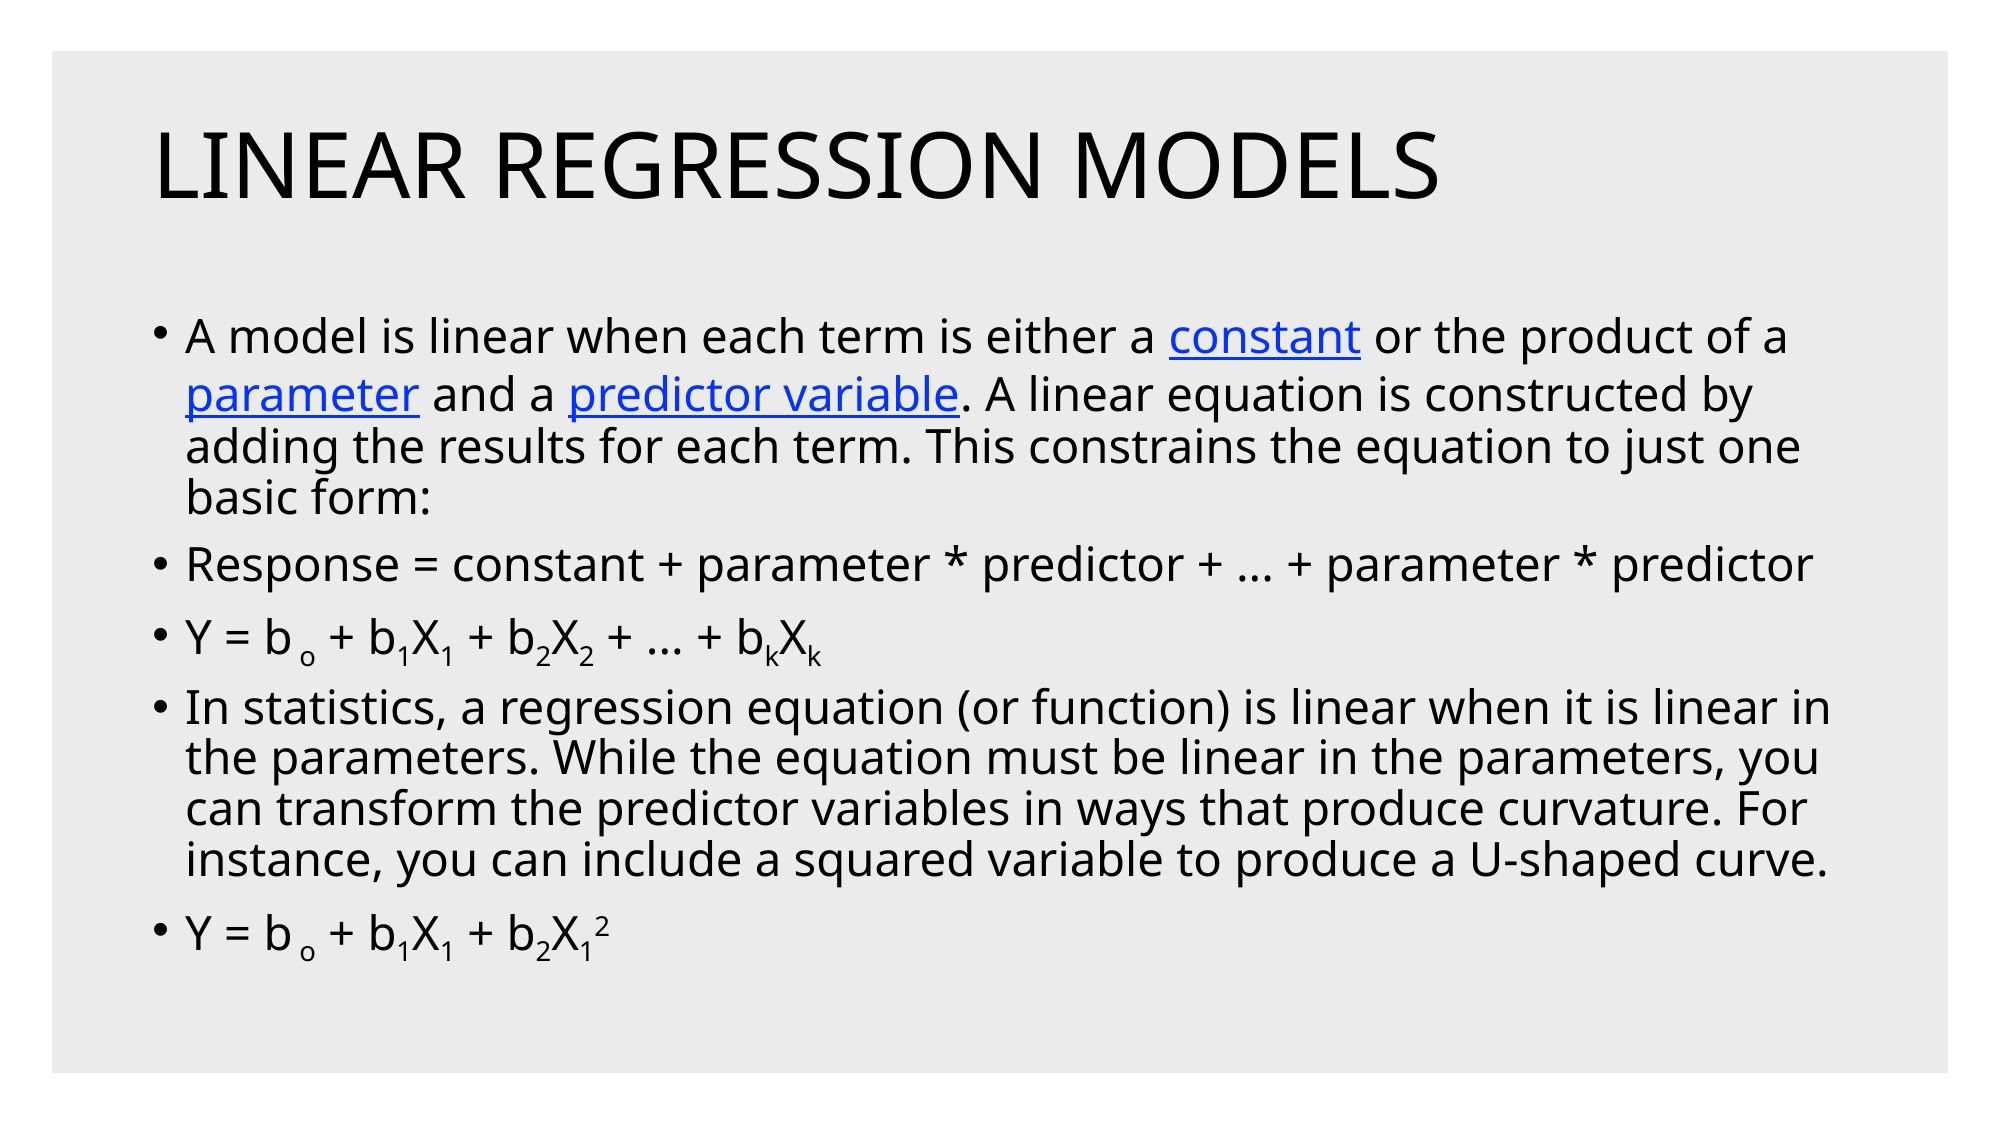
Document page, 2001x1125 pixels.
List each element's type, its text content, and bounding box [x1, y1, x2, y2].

text_box [52, 51, 1948, 1073]
title LINEAR REGRESSION MODELS [137, 59, 1863, 278]
list A model is linear when each term is either a constant or the product of a parameter and a predictor variable. A linear equation is constructed by adding the results for each term. This constrains the equation to just one basic form: Response = constant + parameter * predictor + ... + parameter * predictor Y = b o + b1X1 + b2X2 + ... + bkXk In statistics, a regression equation (or function) is linear when it is linear in the parameters. While the equation must be linear in the parameters, you can transform the predictor variables in ways that produce curvature. For instance, you can include a squared variable to produce a U-shaped curve. Y = b o + b1X1 + b2X12 [137, 299, 1863, 1014]
